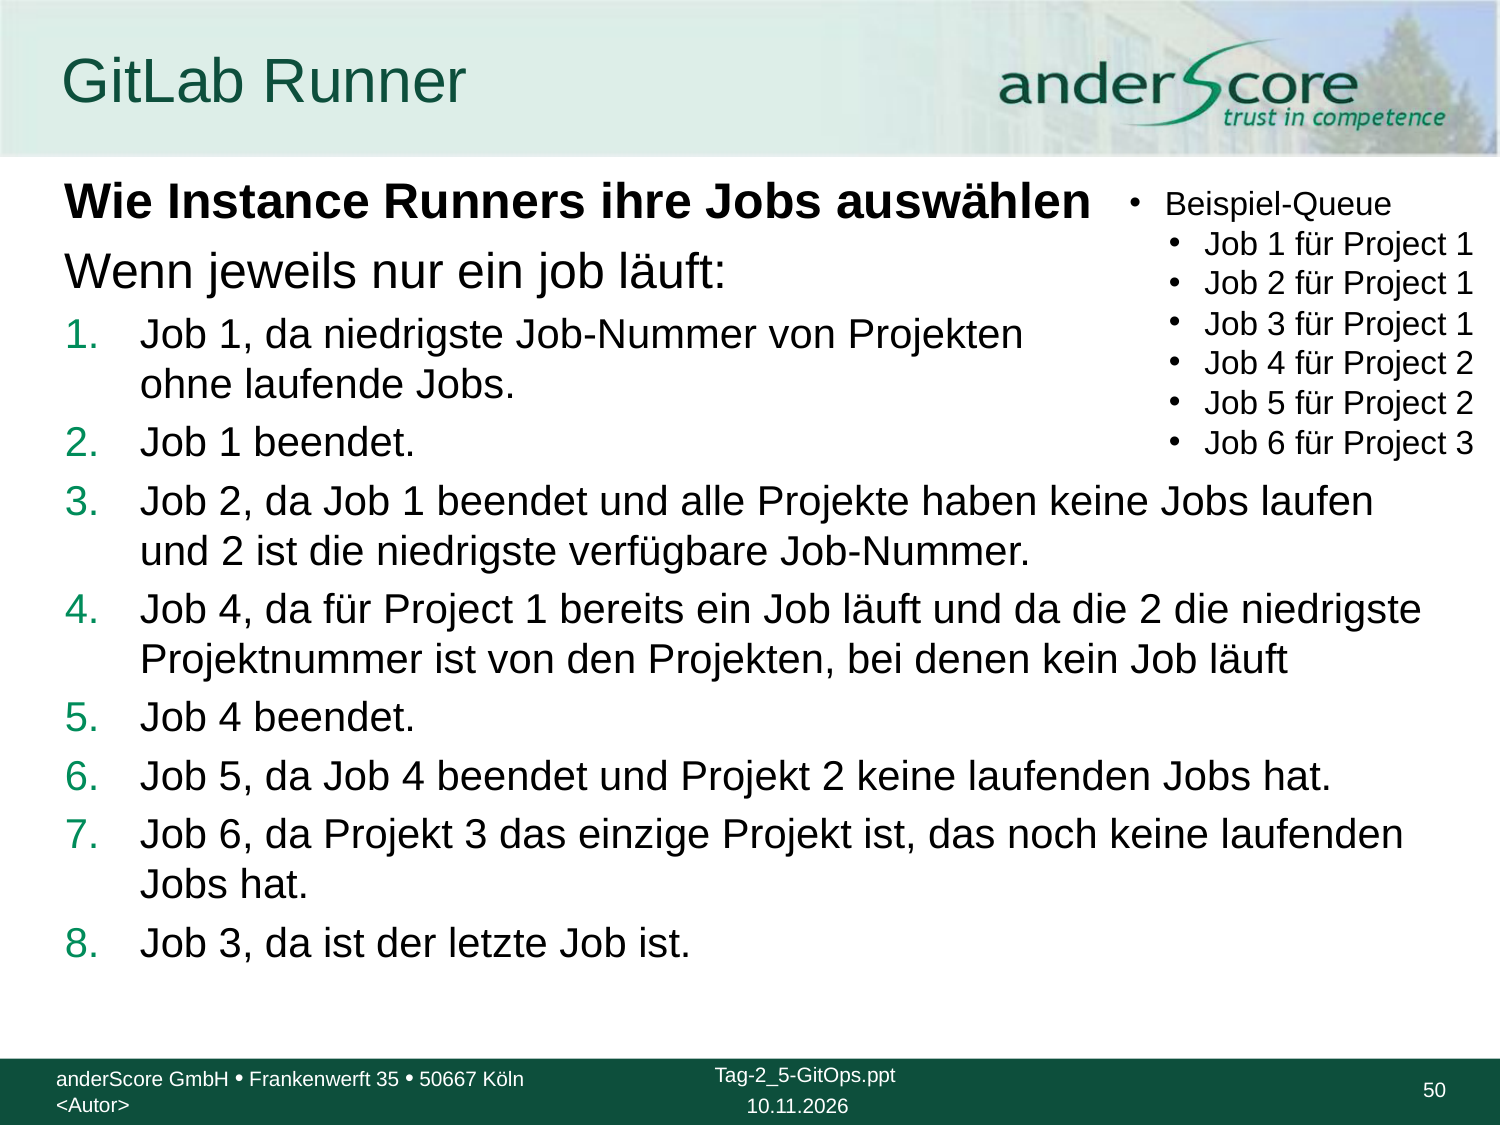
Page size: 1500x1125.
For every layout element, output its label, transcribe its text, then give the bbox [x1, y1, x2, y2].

text_box Beispiel-Queue Job 1 für Project 1 Job 2 für Project 1 Job 3 für Project 1 Job 4 für Project 2 Job 5 für Project 2 Job 6 für Project 3 [1114, 174, 1490, 469]
title GitLab Runner [46, 24, 959, 141]
picture [0, 0, 1500, 157]
list Wie Instance Runners ihre Jobs auswählen Wenn jeweils nur ein job läuft: Job 1, da niedrigste Job-Nummer von Projekten ohne laufende Jobs. Job 1 beendet. Job 2, da Job 1 beendet und alle Projekte haben keine Jobs laufen und 2 ist die niedrigste verfügbare Job-Nummer. Job 4, da für Project 1 bereits ein Job läuft und da die 2 die niedrigste Projektnummer ist von den Projekten, bei denen kein Job läuft Job 4 beendet. Job 5, da Job 4 beendet und Projekt 2 keine laufenden Jobs hat. Job 6, da Projekt 3 das einzige Projekt ist, das noch keine laufenden Jobs hat. Job 3, da ist der letzte Job ist. [49, 160, 1447, 1047]
